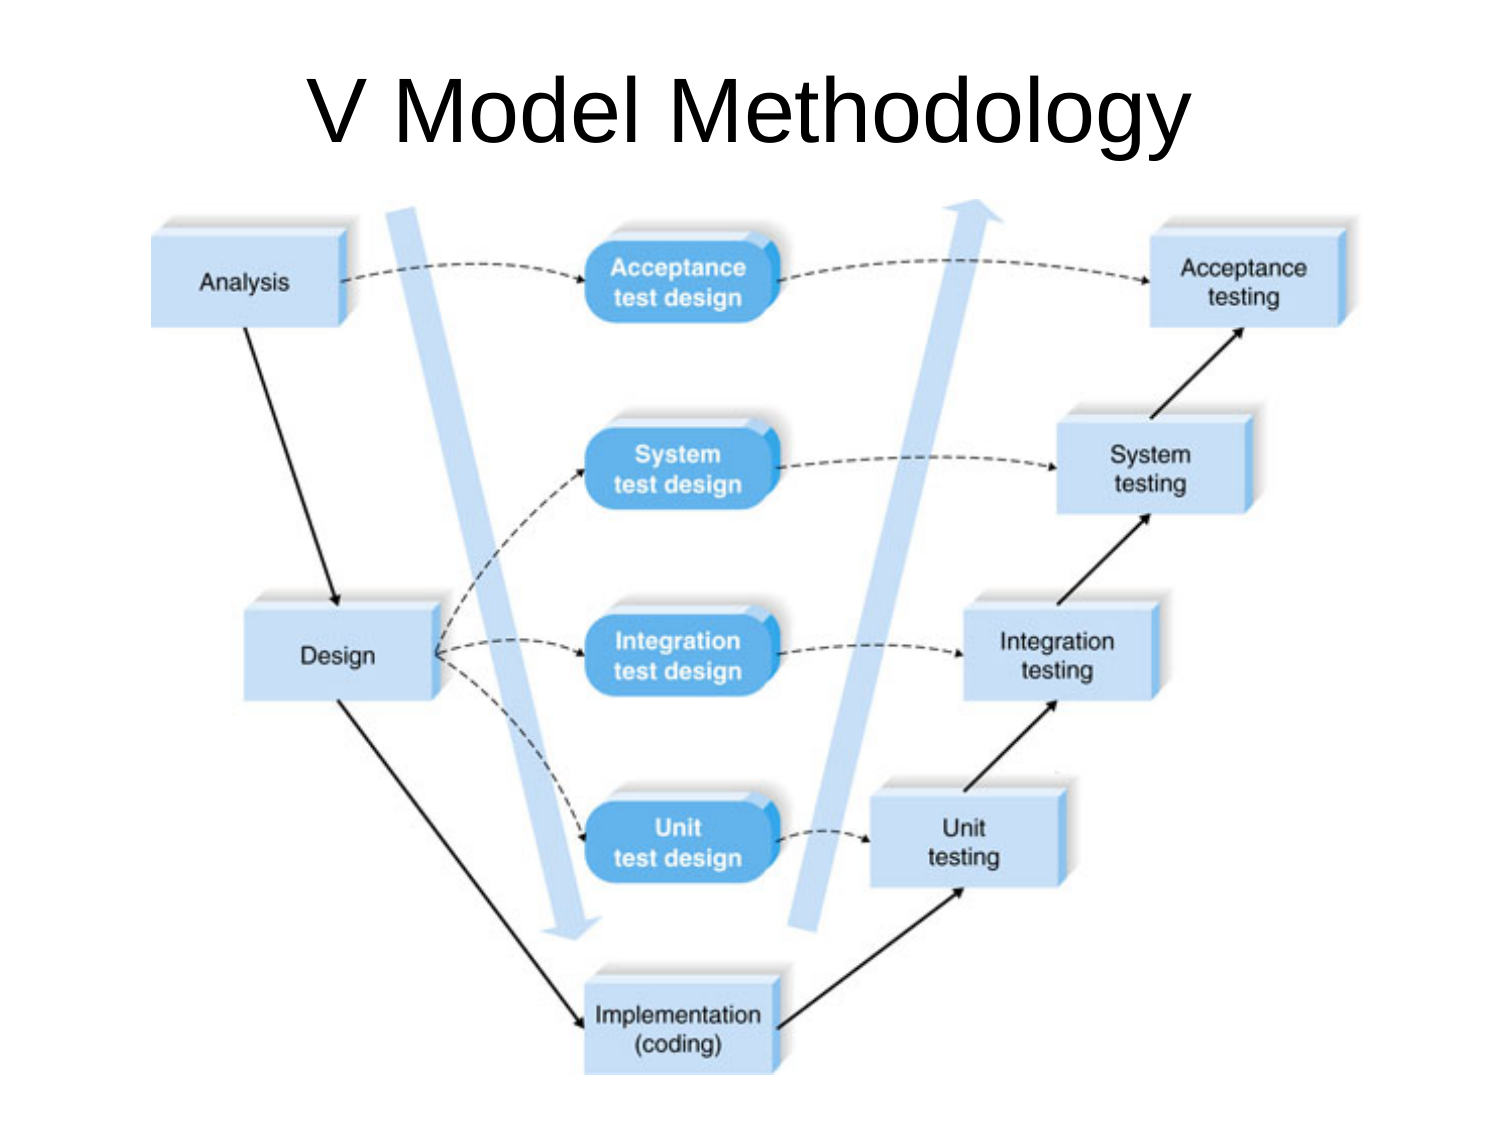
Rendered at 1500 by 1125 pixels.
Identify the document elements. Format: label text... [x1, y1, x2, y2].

picture [151, 199, 1362, 1076]
title V Model Methodology [12, 12, 1488, 201]
